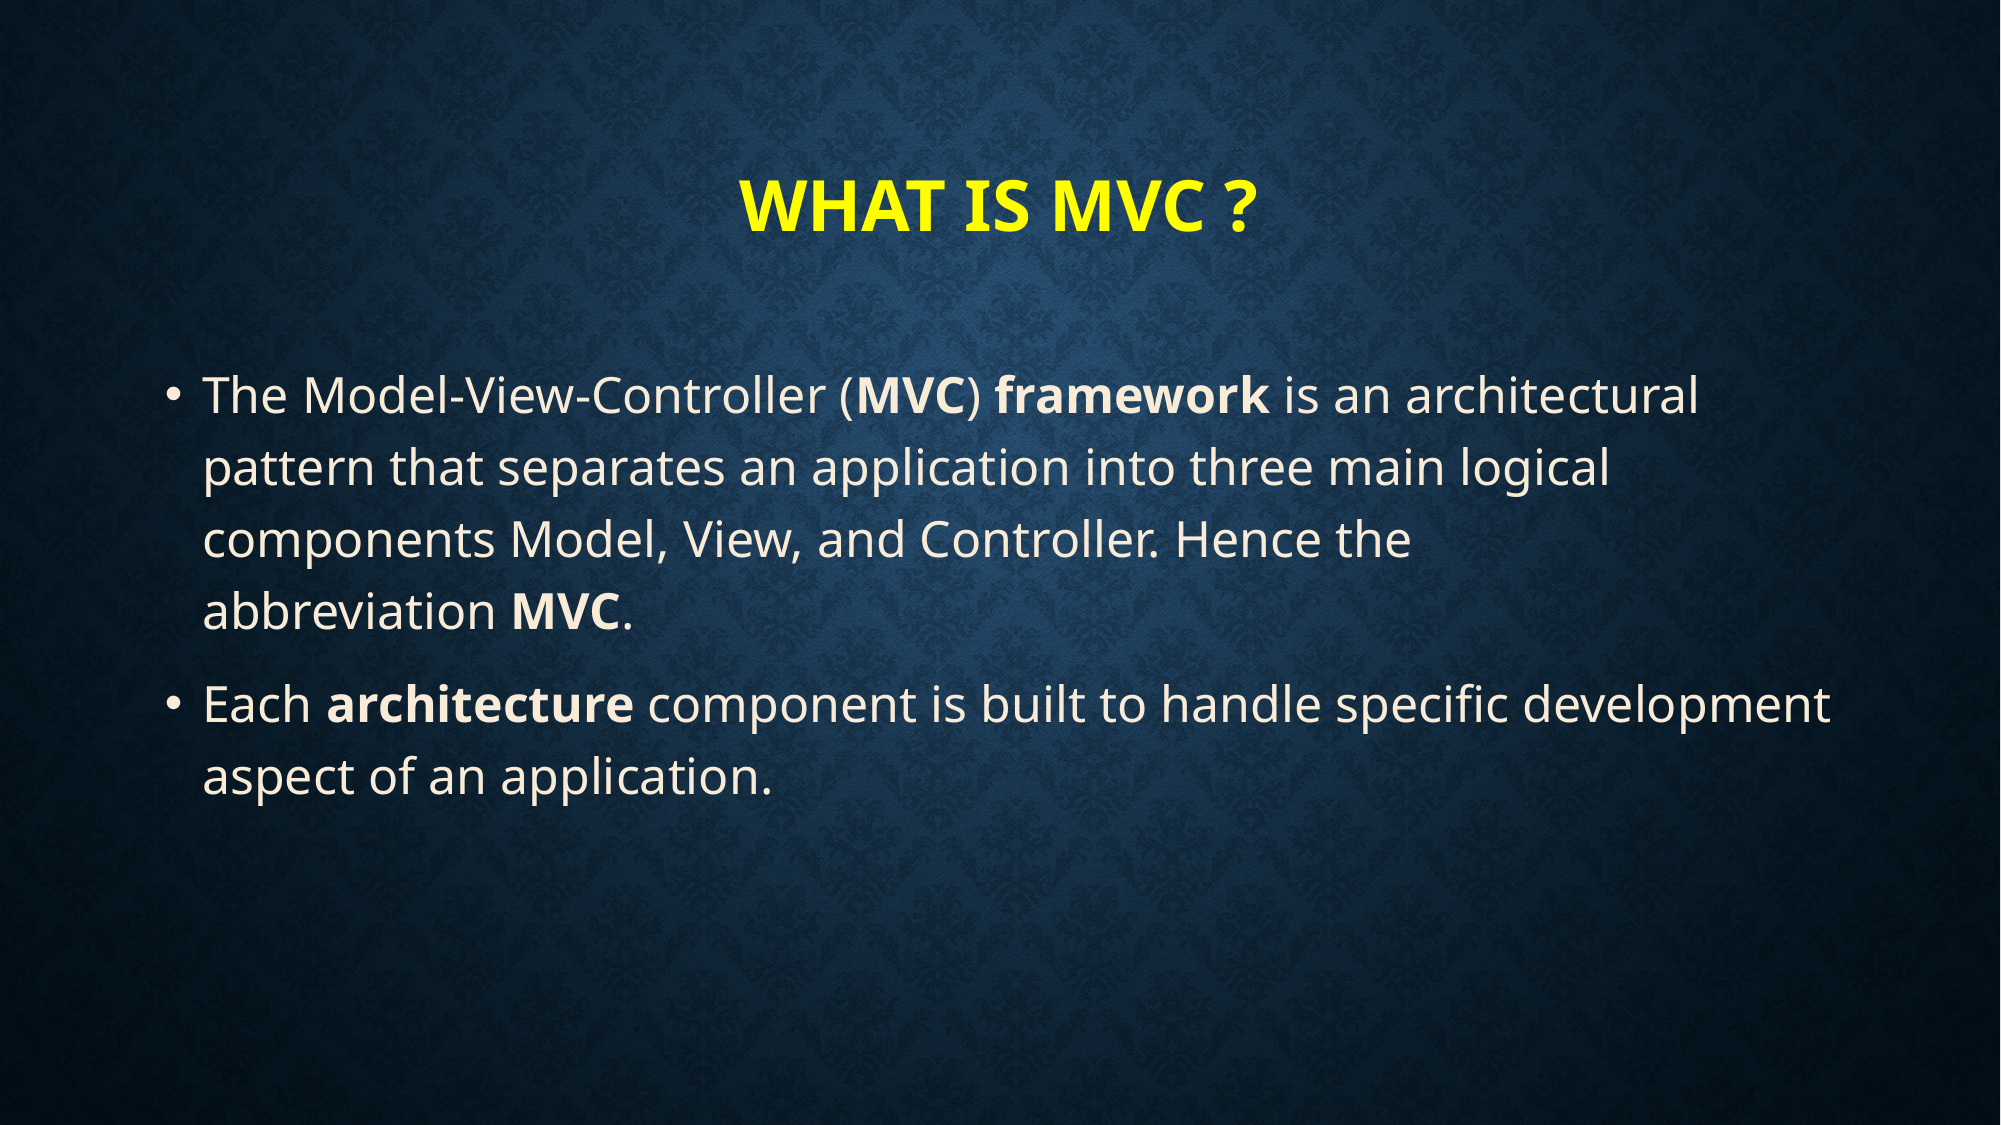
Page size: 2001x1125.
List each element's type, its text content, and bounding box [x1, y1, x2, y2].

title WHAT IS MVC ? [149, 99, 1849, 318]
list The Model-View-Controller (MVC) framework is an architectural pattern that separates an application into three main logical components Model, View, and Controller. Hence the abbreviation MVC. Each architecture component is built to handle specific development aspect of an application. [149, 343, 1849, 950]
